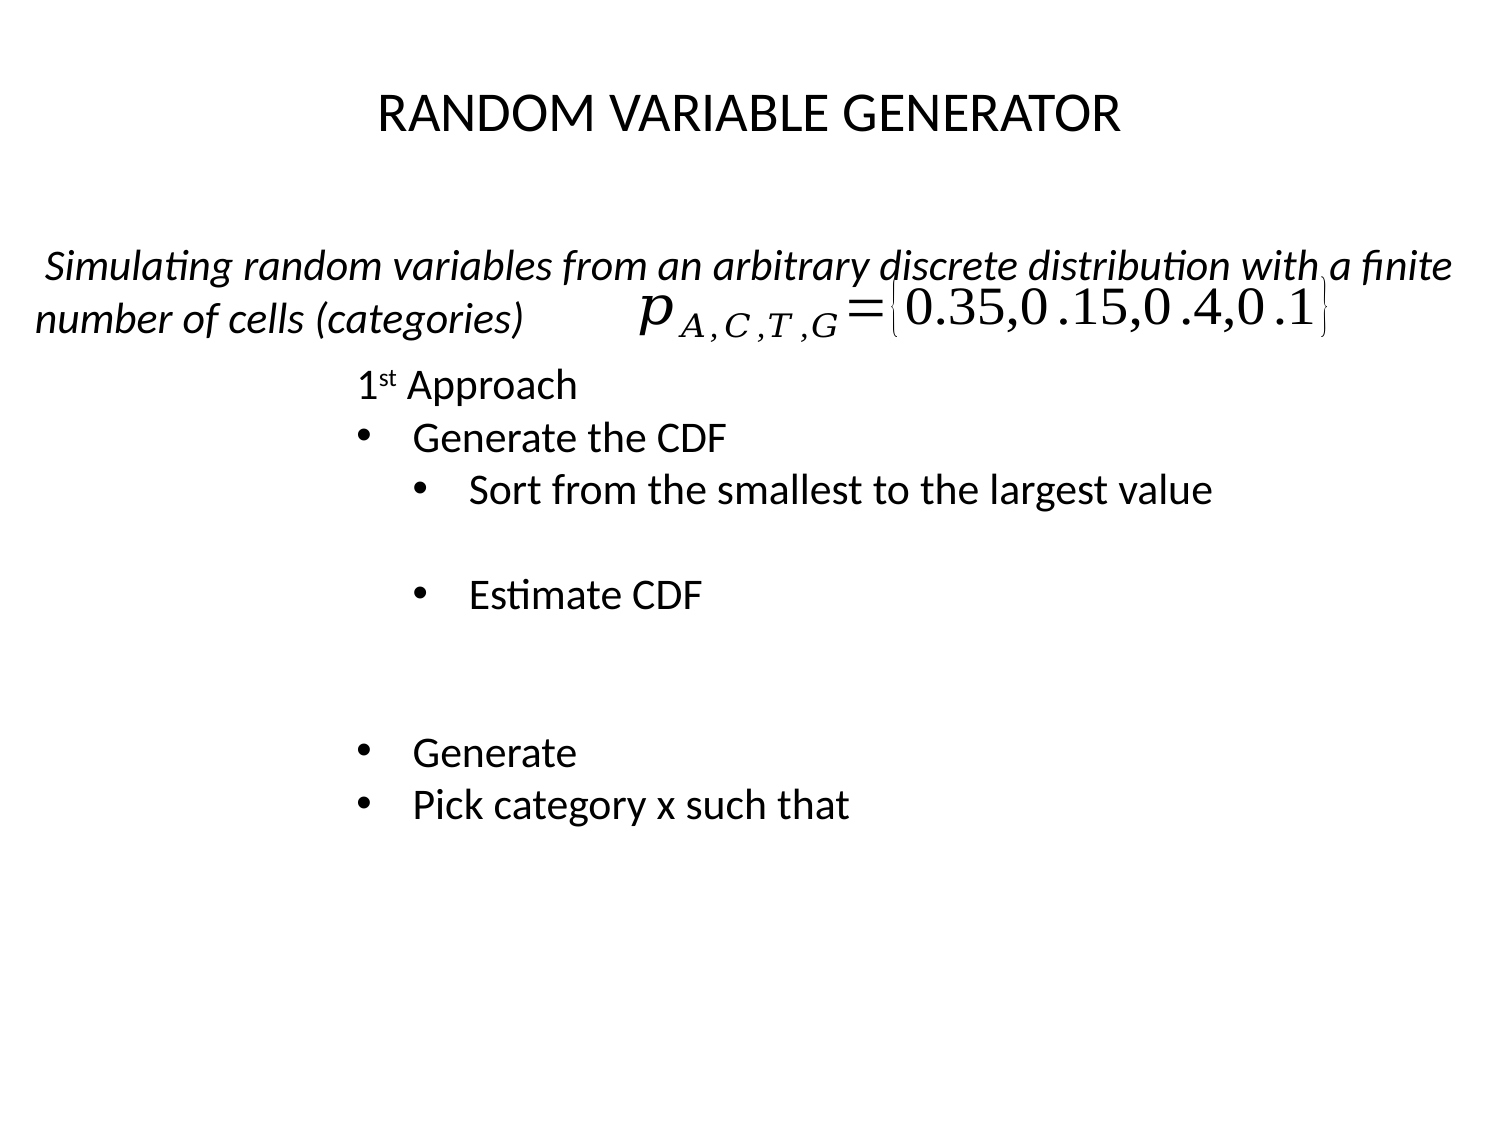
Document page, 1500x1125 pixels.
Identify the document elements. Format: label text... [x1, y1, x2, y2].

text_box Simulating random variables from an arbitrary discrete distribution with a ﬁnite number of cells (categories) [19, 229, 1469, 350]
text_box RANDOM VARIABLE GENERATOR [362, 68, 1137, 151]
